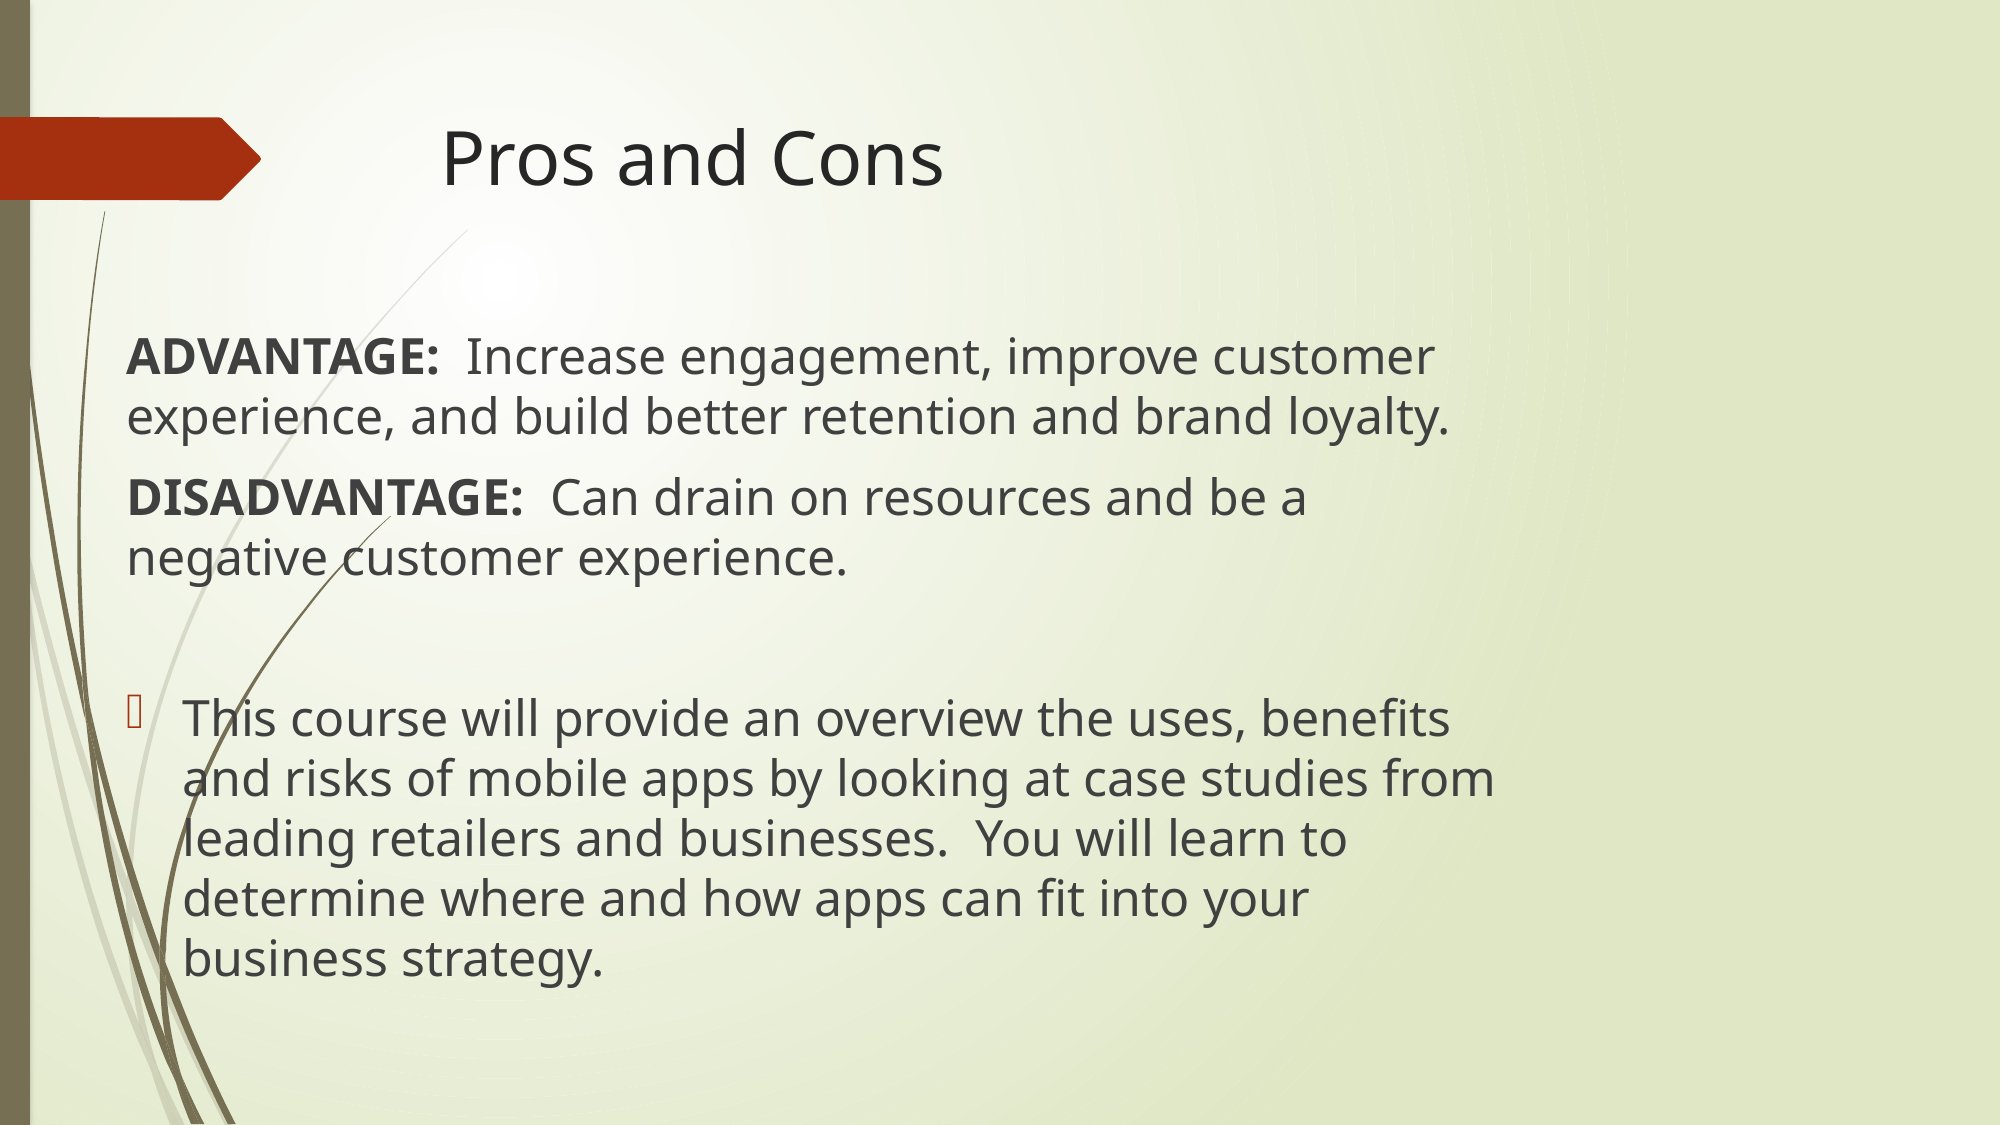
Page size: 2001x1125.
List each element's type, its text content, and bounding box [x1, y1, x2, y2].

list ADVANTAGE: Increase engagement, improve customer experience, and build better retention and brand loyalty. DISADVANTAGE: Can drain on resources and be a negative customer experience. This course will provide an overview the uses, benefits and risks of mobile apps by looking at case studies from leading retailers and businesses. You will learn to determine where and how apps can fit into your business strategy. [111, 316, 1522, 991]
title Pros and Cons [425, 102, 1888, 313]
